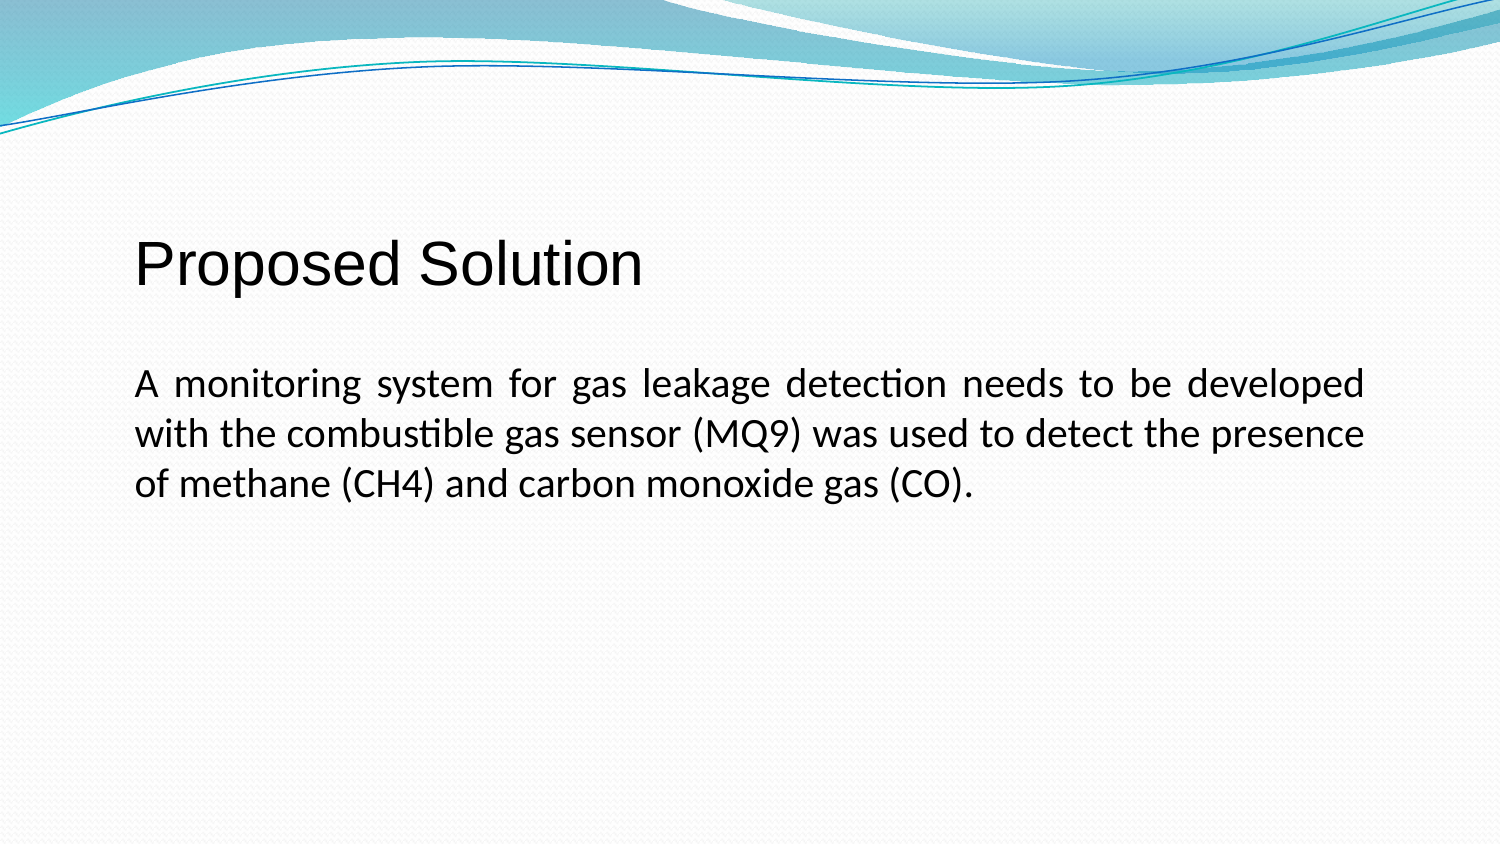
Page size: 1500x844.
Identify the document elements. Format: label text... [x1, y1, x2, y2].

title Proposed Solution [119, 216, 1381, 305]
list A monitoring system for gas leakage detection needs to be developed with the combustible gas sensor (MQ9) was used to detect the presence of methane (CH4) and carbon monoxide gas (CO). [119, 341, 1381, 712]
